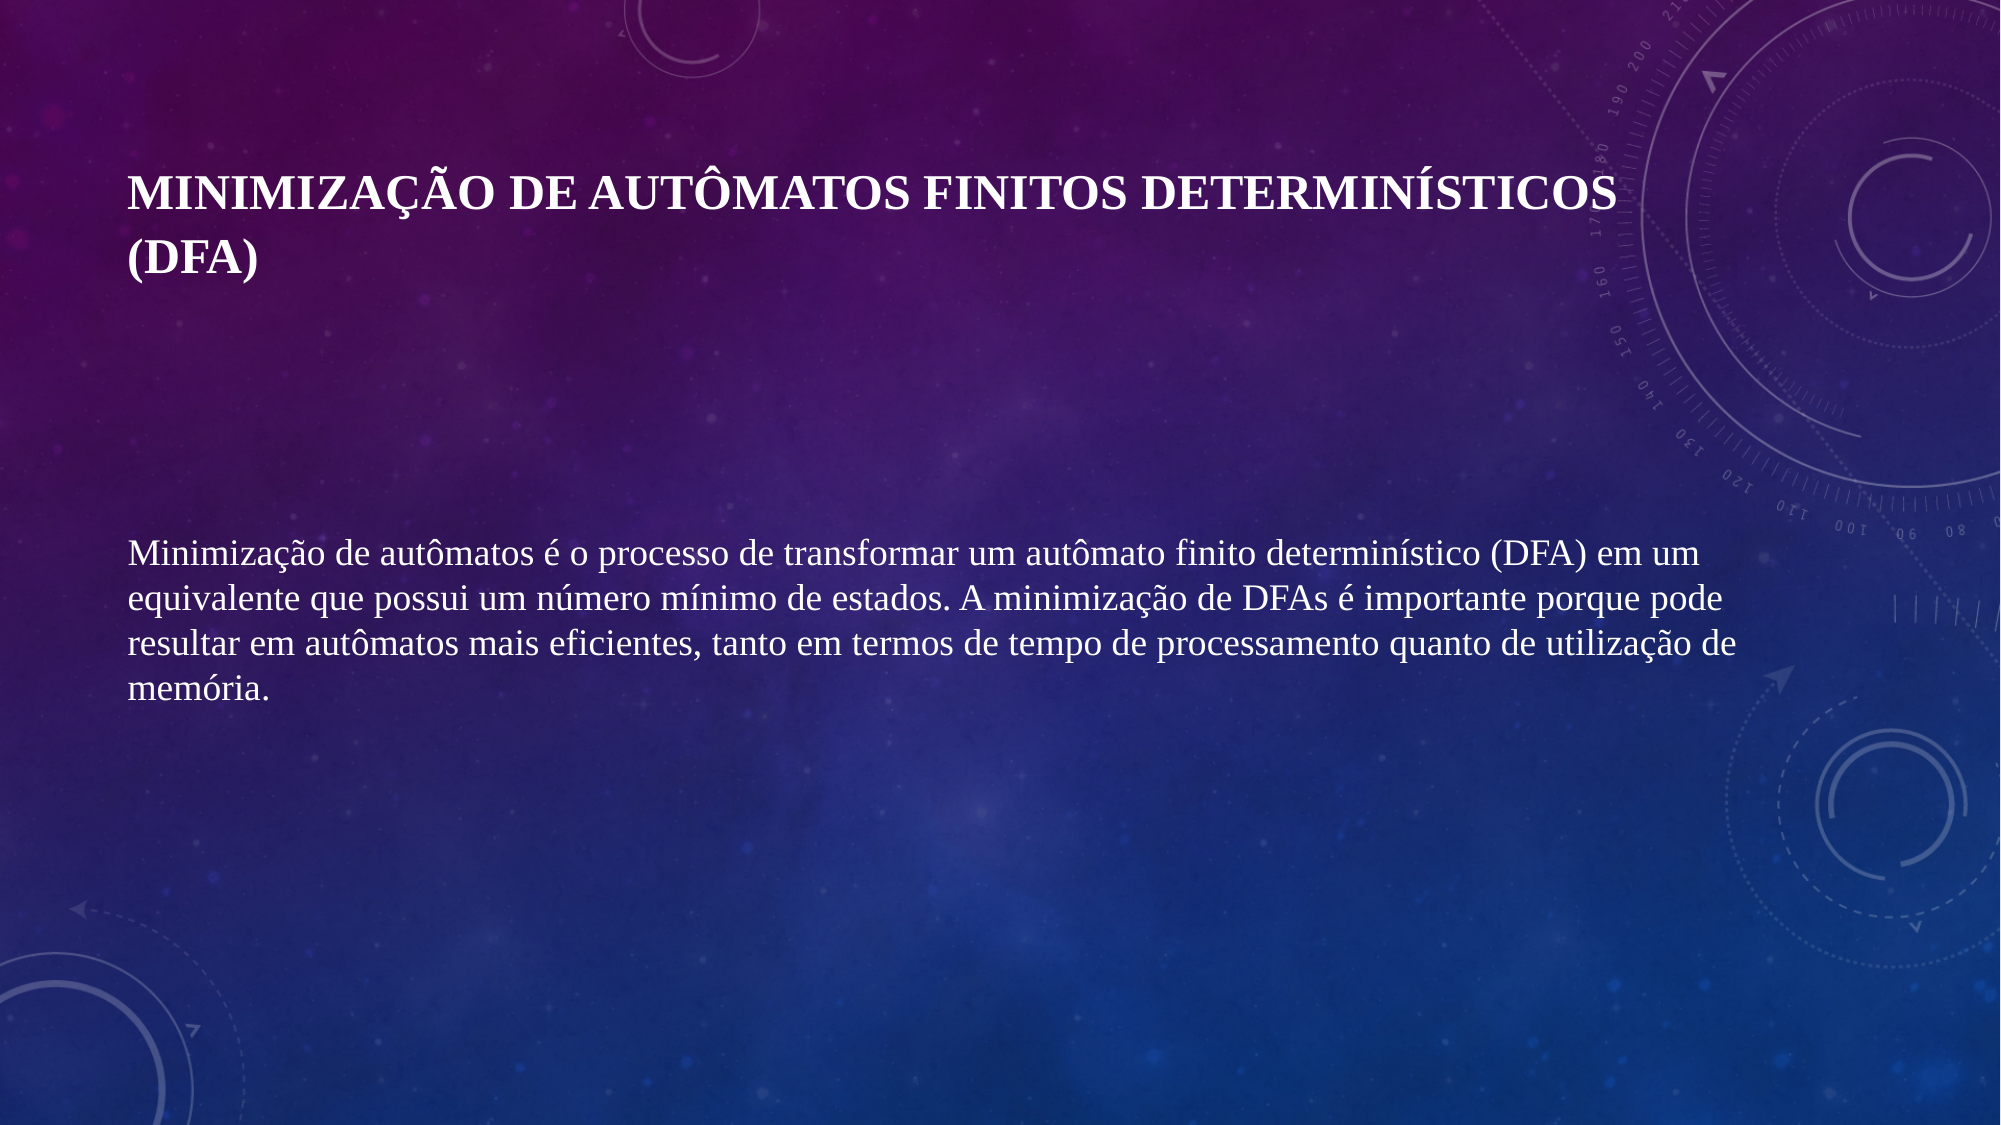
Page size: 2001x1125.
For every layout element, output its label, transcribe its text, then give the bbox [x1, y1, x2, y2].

list Minimização de autômatos é o processo de transformar um autômato finito determinístico (DFA) em um equivalente que possui um número mínimo de estados. A minimização de DFAs é importante porque pode resultar em autômatos mais eficientes, tanto em termos de tempo de processamento quanto de utilização de memória. [112, 351, 1775, 950]
title Minimização de Autômatos Finitos Determinísticos (DFA) [112, 99, 1775, 339]
picture [0, 0, 2001, 1125]
